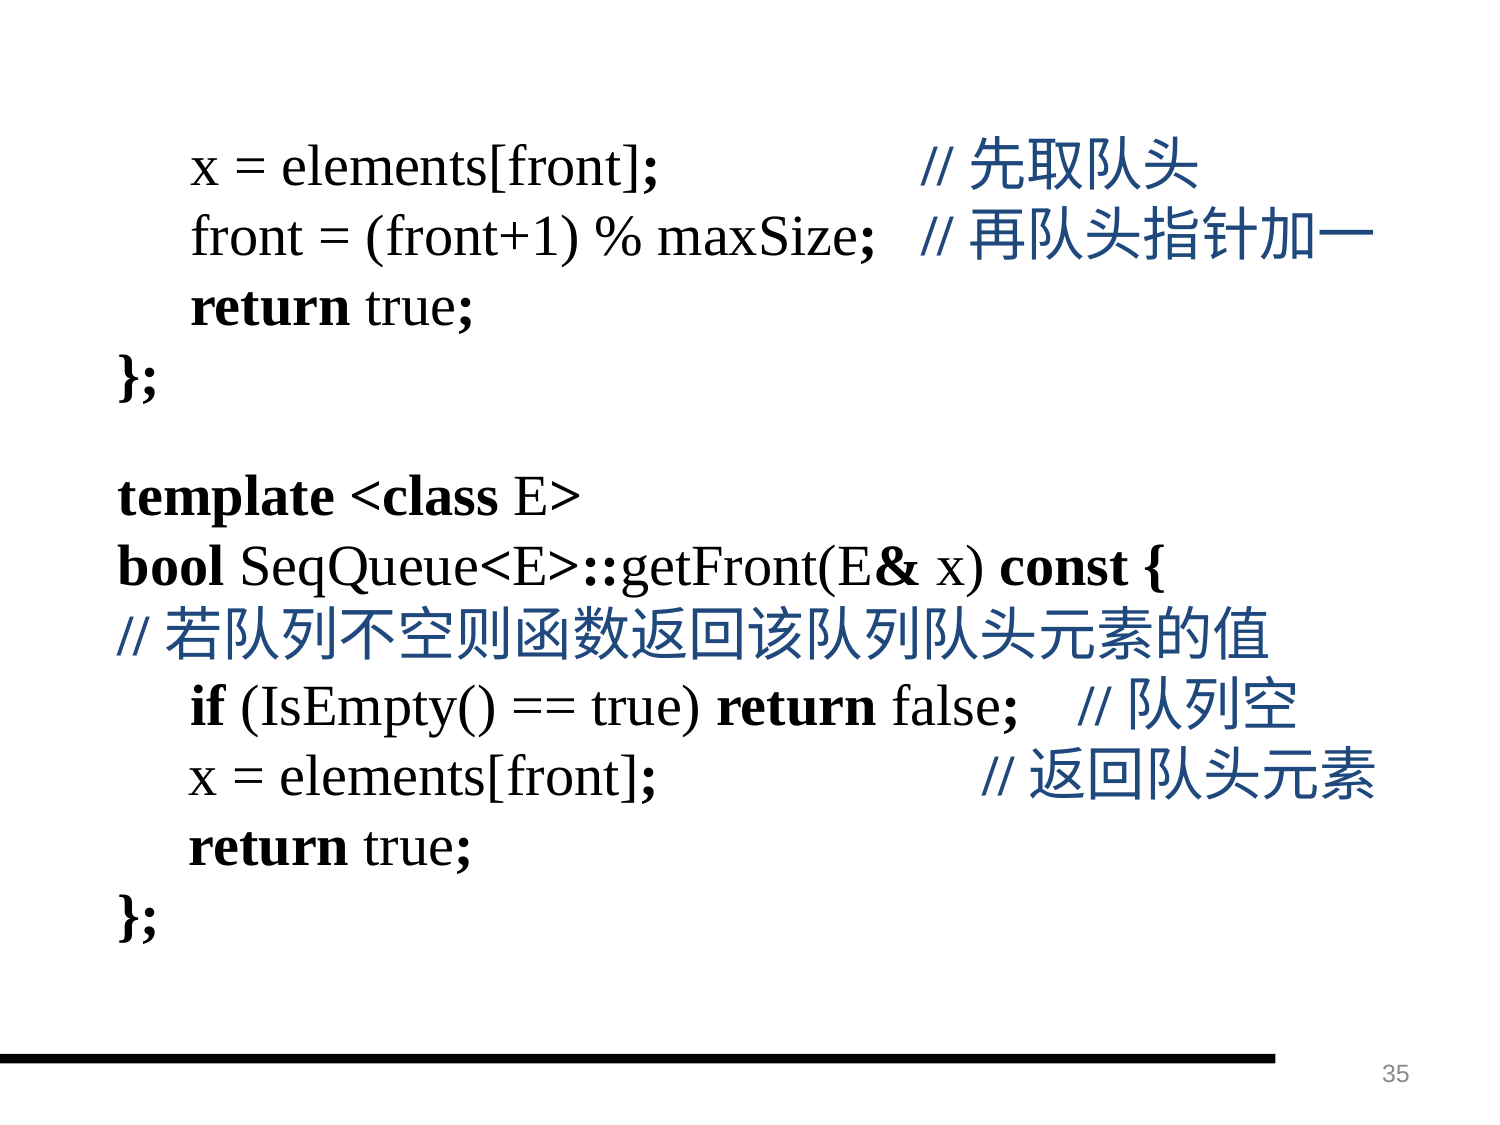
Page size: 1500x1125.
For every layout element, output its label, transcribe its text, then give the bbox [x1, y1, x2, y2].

slide_number 35 [1074, 1042, 1425, 1103]
list x = elements[front]; //先取队头 front = (front+1) % maxSize; //再队头指针加一 return true; }; template <class E> bool SeqQueue<E>::getFront(E& x) const { //若队列不空则函数返回该队列队头元素的值 if (IsEmpty() == true) return false; //队列空 x = elements[front]; //返回队头元素 return true; }; [102, 119, 1453, 1065]
text_box [103, 107, 1442, 193]
